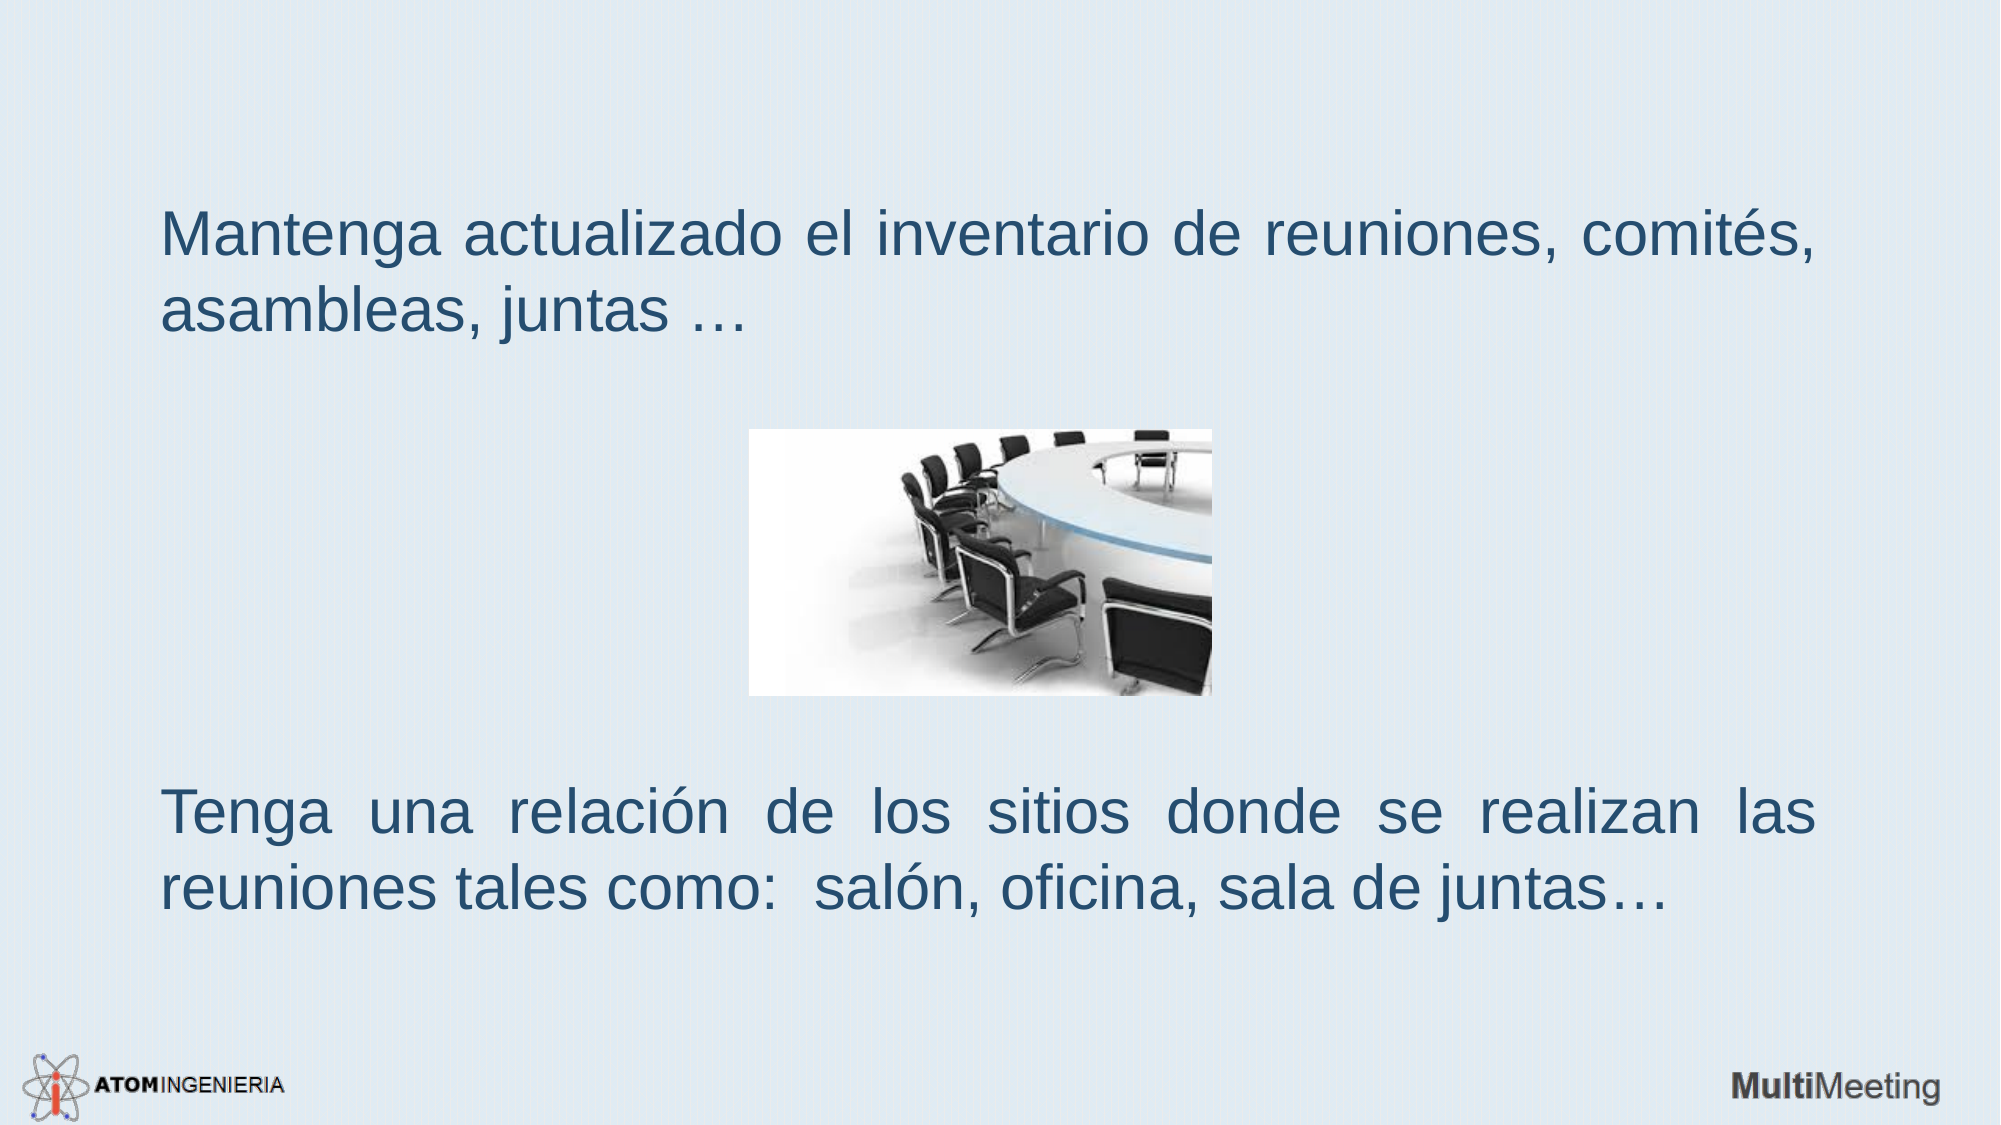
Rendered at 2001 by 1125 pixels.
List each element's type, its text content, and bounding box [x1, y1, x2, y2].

picture [19, 1050, 288, 1125]
picture [749, 429, 1213, 696]
subtitle Mantenga actualizado el inventario de reuniones, comités, asambleas, juntas … Tenga una relación de los sitios donde se realizan las reuniones tales como: salón, oficina, sala de juntas… [145, 184, 1835, 935]
picture [1710, 1062, 1962, 1117]
